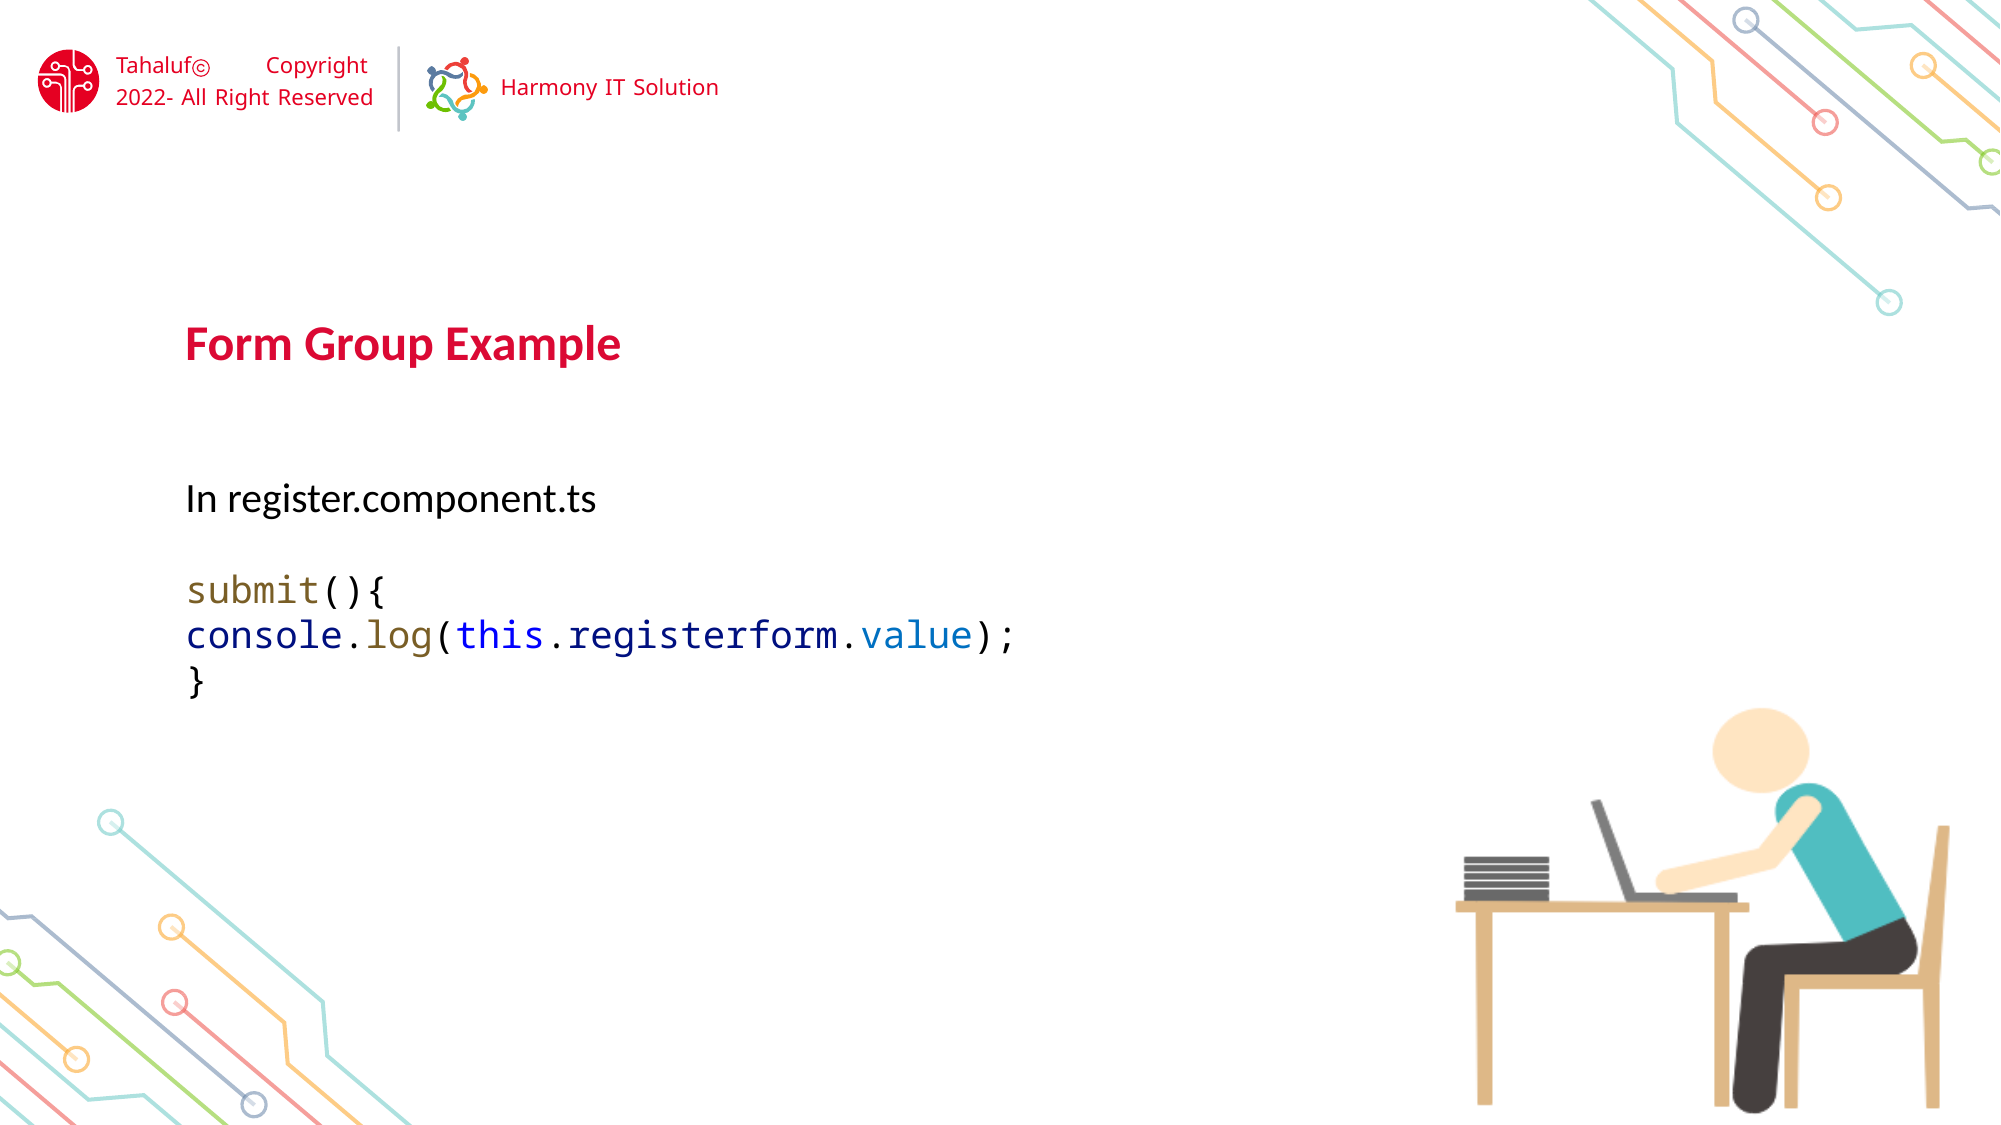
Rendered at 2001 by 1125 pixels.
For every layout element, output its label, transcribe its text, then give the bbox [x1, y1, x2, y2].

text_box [1587, 0, 2000, 317]
text_box Harmony IT Solution [499, 71, 733, 100]
text_box Form Group Example In register.component.ts submit(){ console.log(this.registerform.value); } [170, 303, 1847, 989]
picture [1401, 679, 2000, 1125]
text_box [37, 49, 100, 113]
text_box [0, 808, 413, 1125]
picture [192, 59, 210, 77]
text_box Tahaluf Copyright 2022- All Right Reserved [114, 45, 378, 110]
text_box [426, 57, 488, 121]
